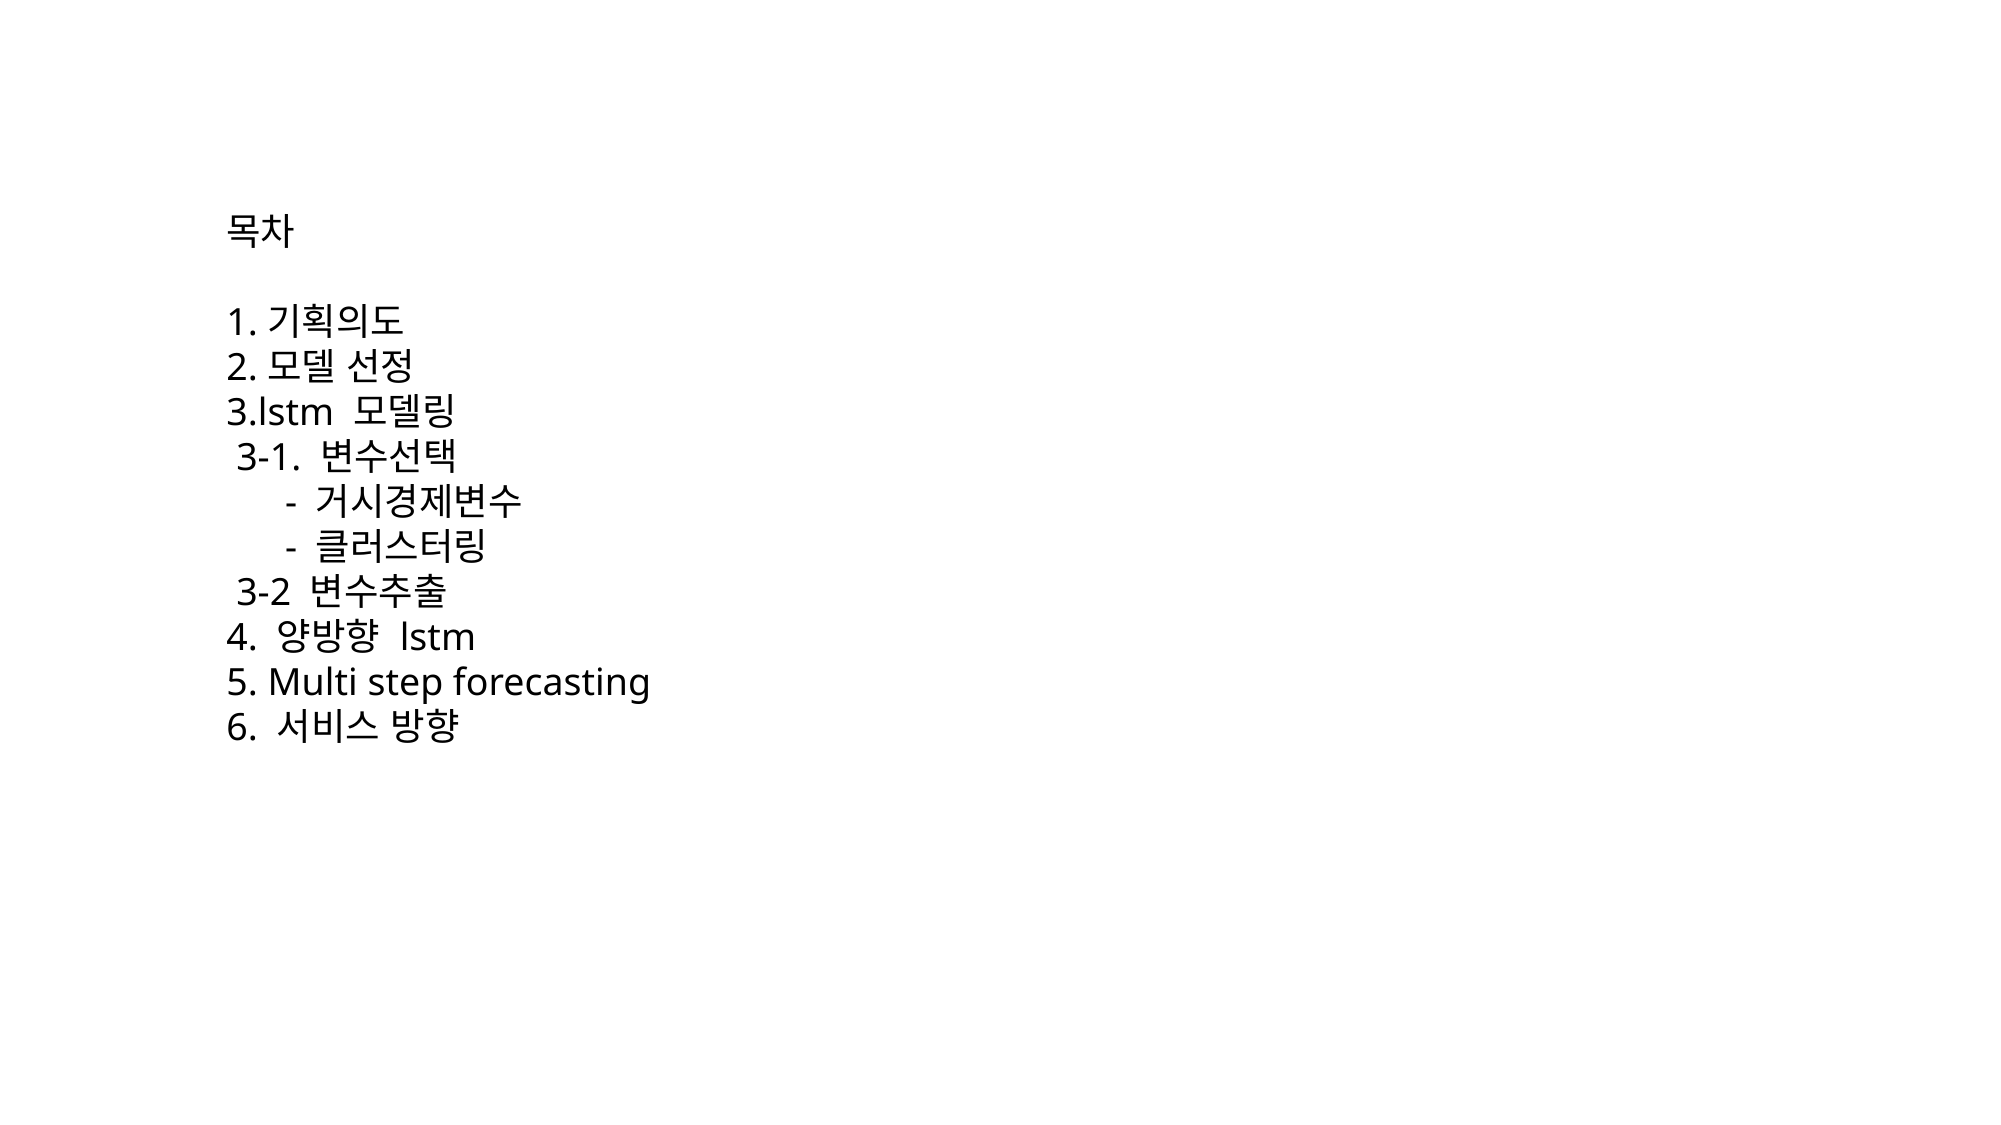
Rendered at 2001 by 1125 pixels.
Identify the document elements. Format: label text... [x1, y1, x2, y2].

text_box 목차 1.기획의도 2.모델 선정 3.lstm 모델링 3-1. 변수선택 - 거시경제변수 - 클러스터링 3-2 변수추출 4. 양방향 lstm 5. Multi step forecasting 6. 서비스 방향 [211, 200, 667, 801]
